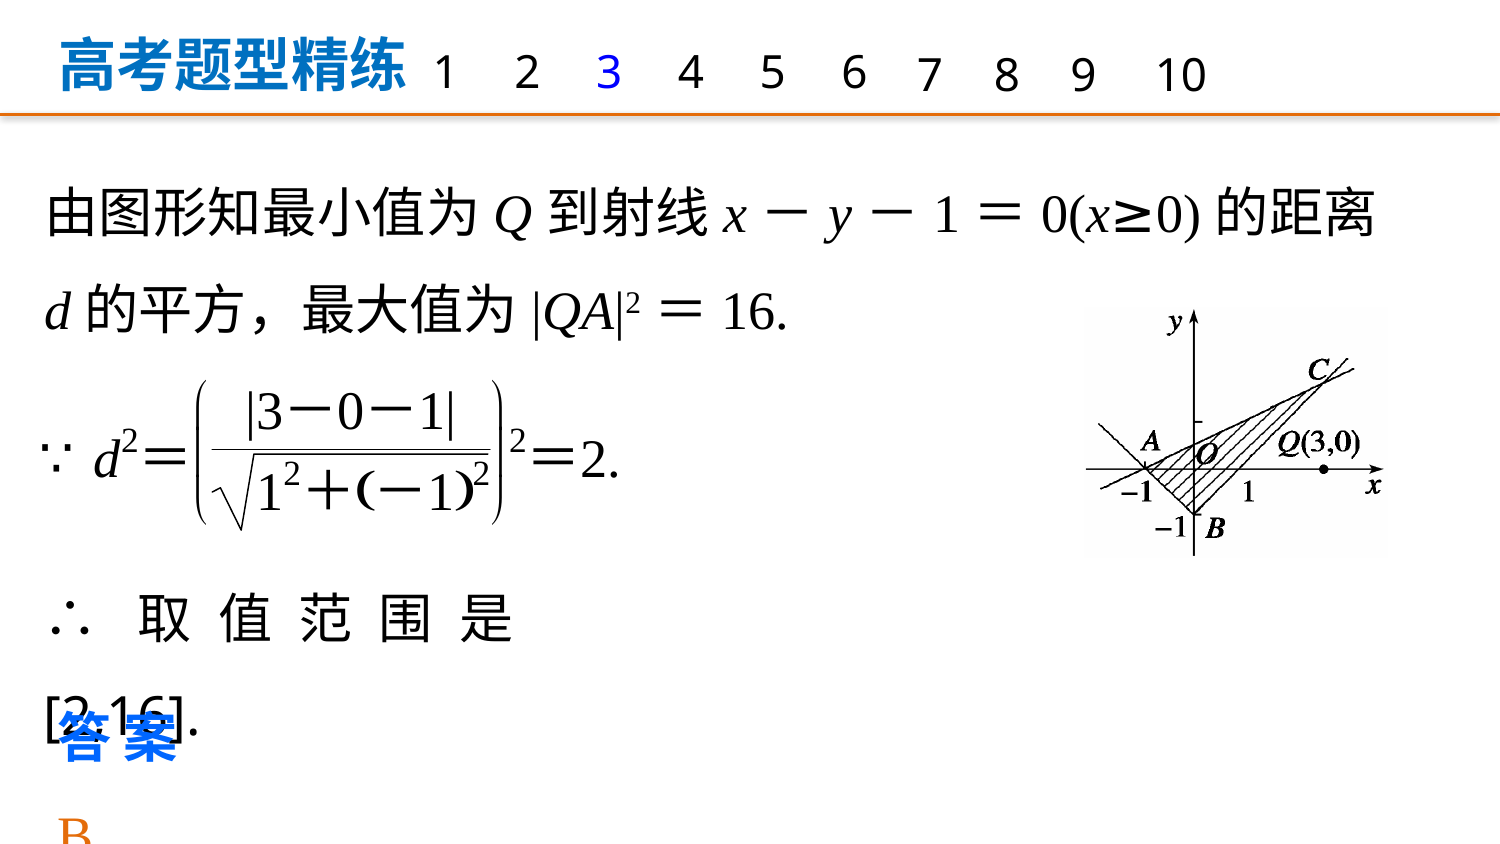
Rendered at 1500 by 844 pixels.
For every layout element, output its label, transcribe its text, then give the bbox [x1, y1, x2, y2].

text_box 答案 B [42, 663, 272, 776]
text_box 由图形知最小值为Q到射线x－y－1＝0(x≥0)的距离d的平方，最大值为|QA|2＝16. [29, 138, 1406, 348]
text_box 8 [972, 41, 1042, 112]
text_box 高考题型精练 [43, 20, 423, 105]
text_box 7 [895, 41, 965, 112]
text_box 9 [1048, 41, 1119, 112]
text_box 3 [574, 38, 644, 109]
text_box 10 [1125, 41, 1237, 112]
text_box 5 [738, 38, 808, 109]
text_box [39, 373, 928, 600]
text_box 6 [819, 38, 890, 109]
text_box 4 [656, 38, 726, 109]
text_box 1 [410, 38, 481, 109]
text_box 2 [492, 38, 563, 109]
picture [1083, 306, 1389, 559]
text_box ∴取值范围是[2,16]. [29, 544, 542, 657]
